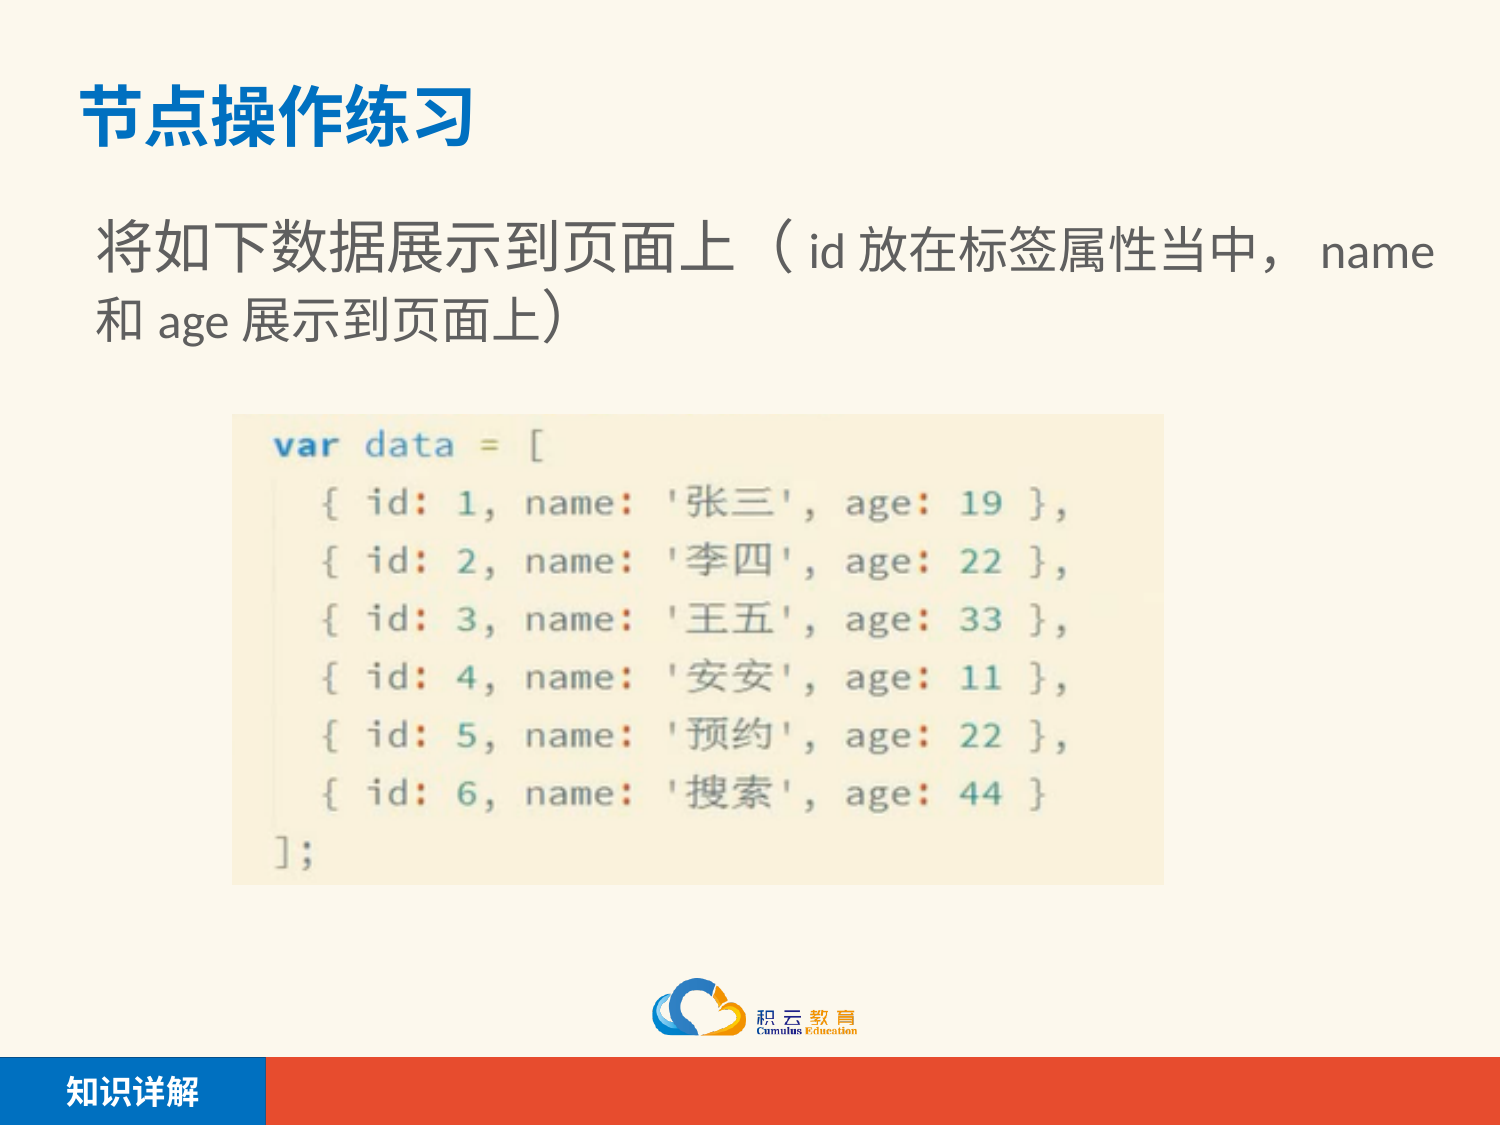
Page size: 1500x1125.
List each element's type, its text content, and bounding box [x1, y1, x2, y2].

picture [232, 413, 1164, 885]
picture [643, 971, 869, 1044]
title 节点操作练习 [69, 55, 1431, 164]
text_box 将如下数据展示到页面上（id放在标签属性当中，name 和age展示到页面上） [88, 202, 1444, 358]
